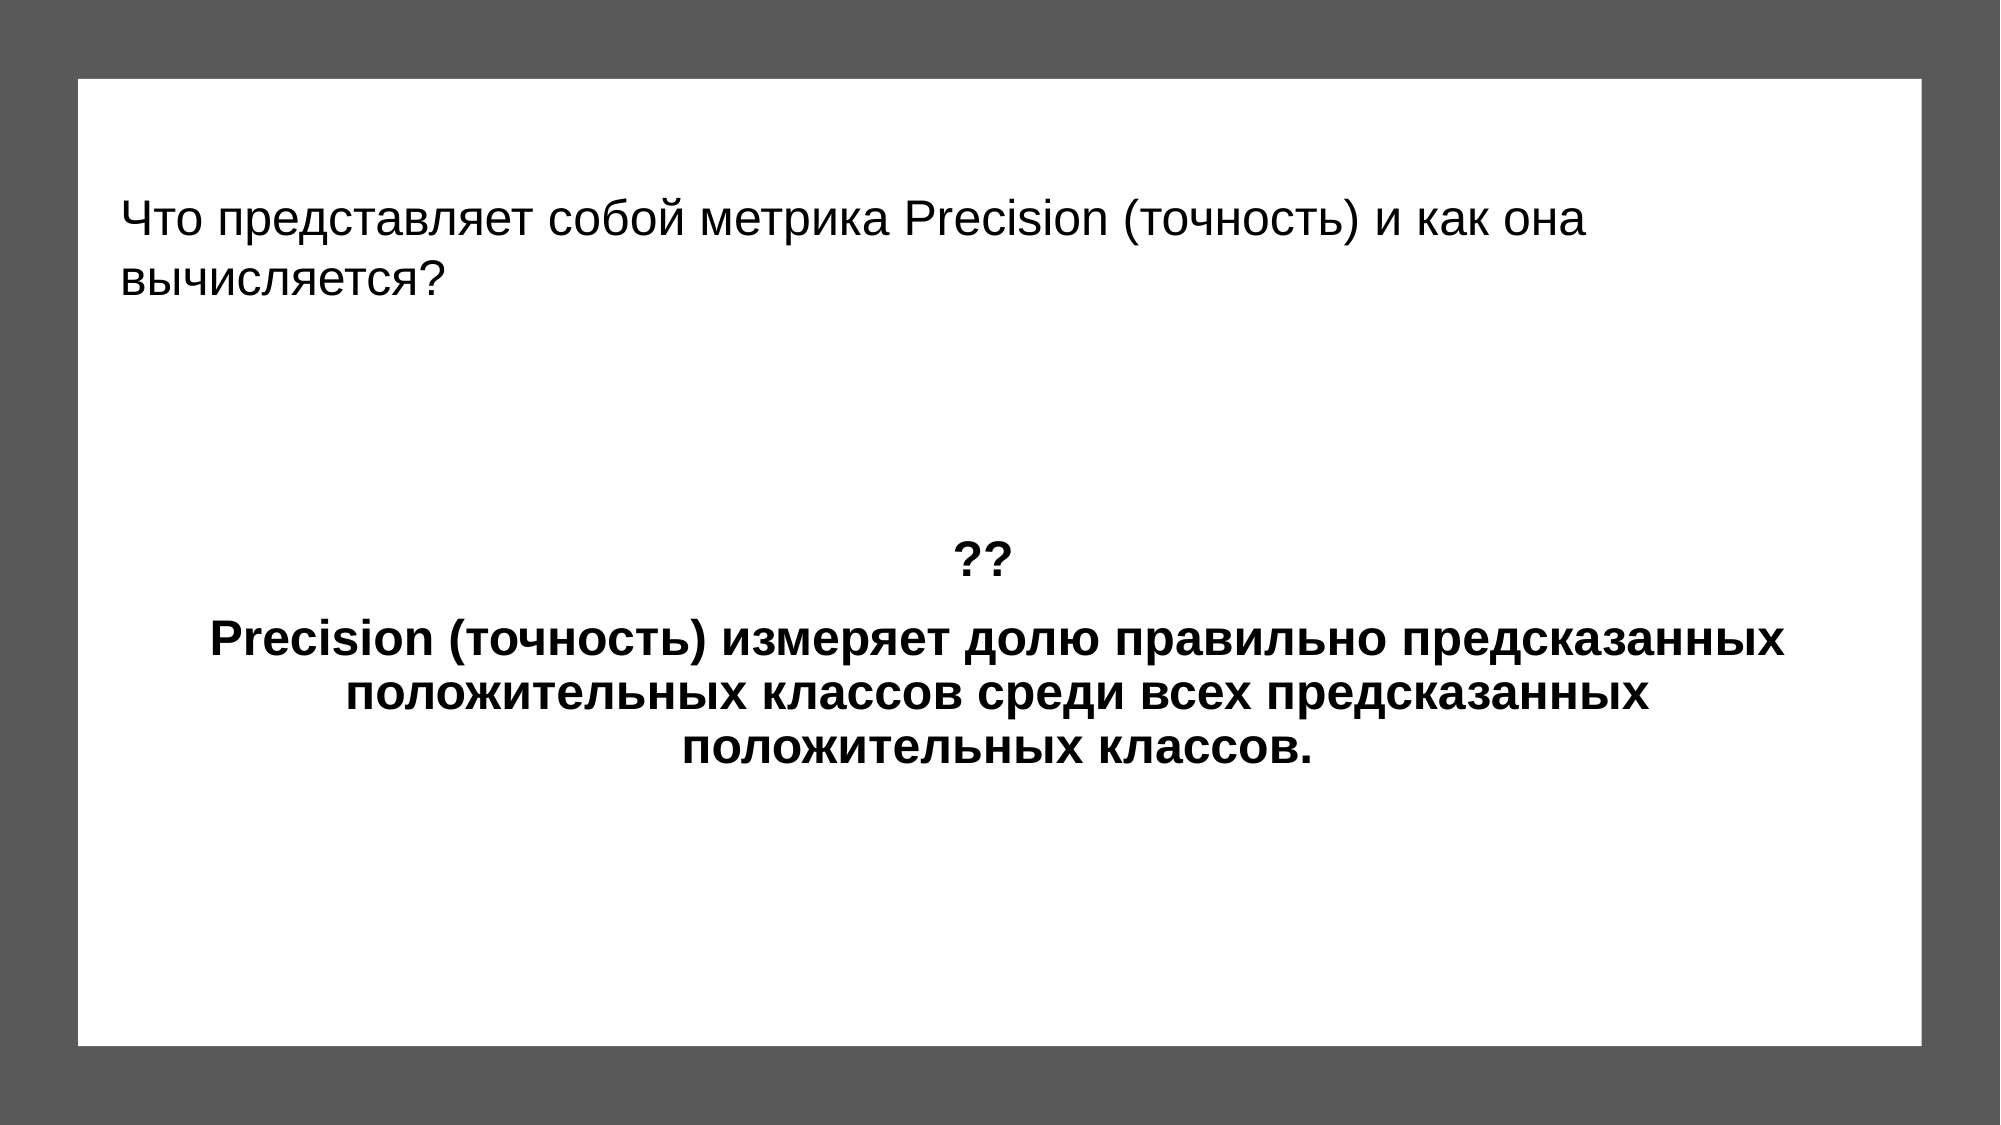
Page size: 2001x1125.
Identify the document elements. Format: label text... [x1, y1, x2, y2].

text_box [77, 77, 1923, 1048]
text_box Precision (точность) измеряет долю правильно предсказанных положительных классов среди всех предсказанных положительных классов. [159, 604, 1836, 900]
text_box [0, 0, 2000, 1125]
text_box ?? [667, 525, 1299, 638]
text_box Что представляет собой метрика Precision (точность) и как она вычисляется? [105, 105, 1895, 605]
